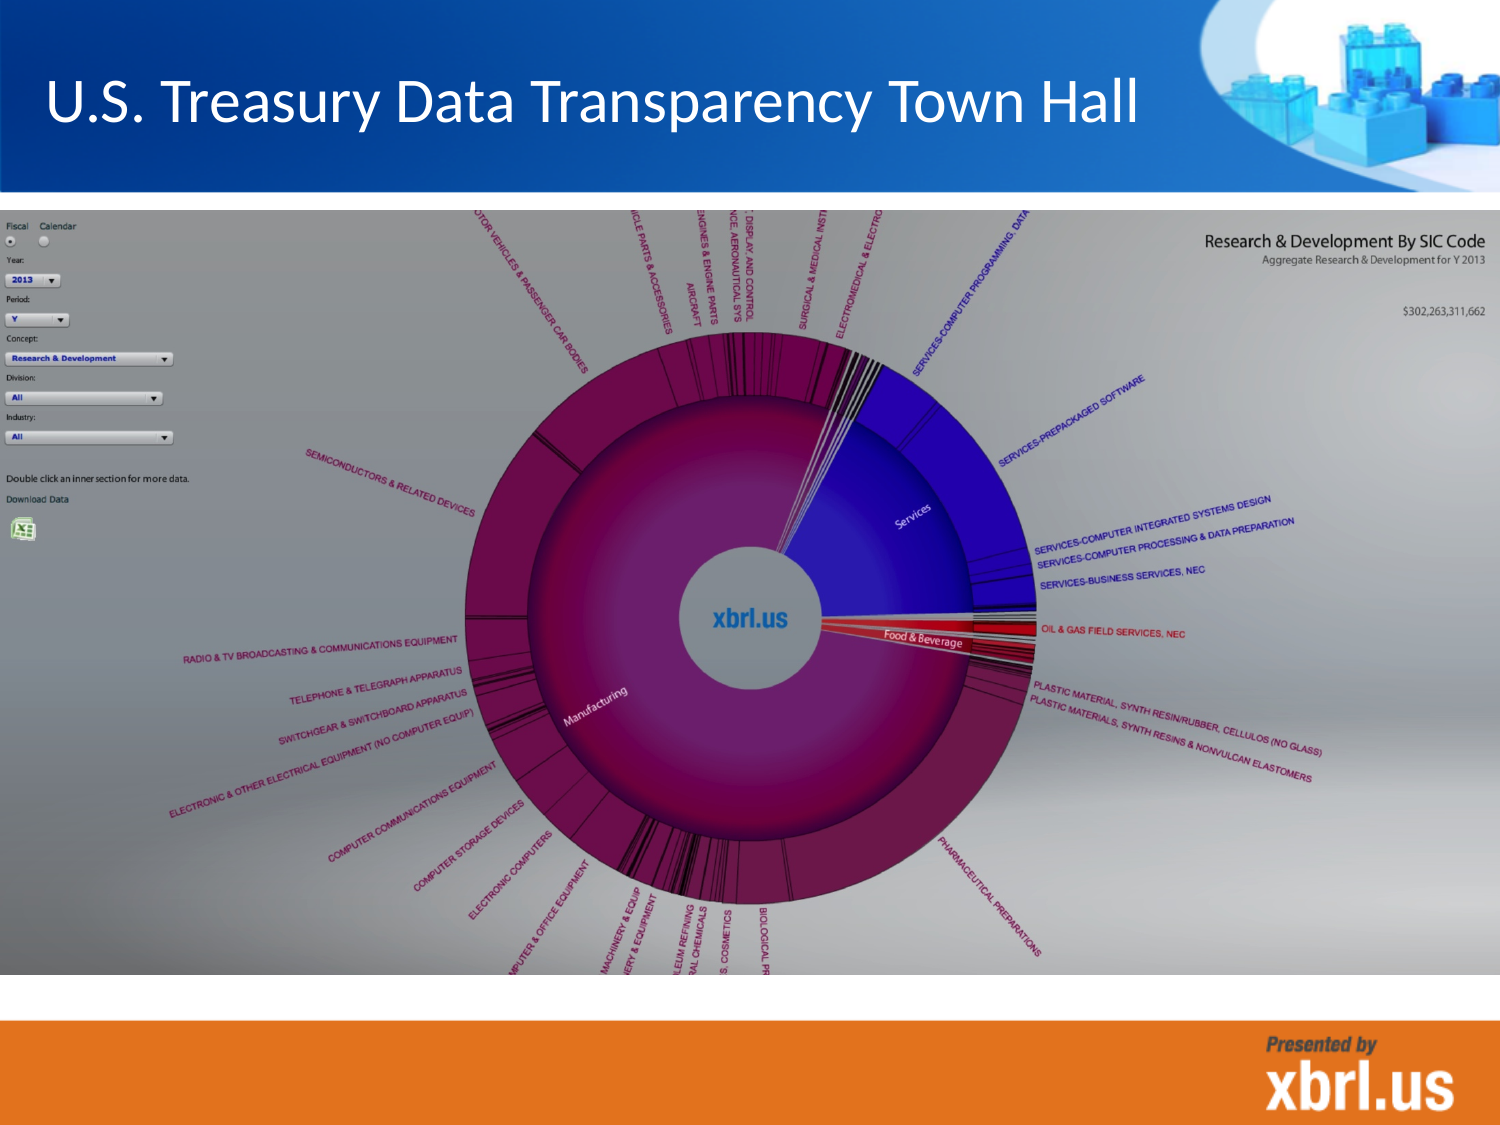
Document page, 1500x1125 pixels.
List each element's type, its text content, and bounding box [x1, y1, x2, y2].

title U.S. Treasury Data Transparency Town Hall [0, 50, 1200, 208]
picture [0, 0, 1500, 1125]
